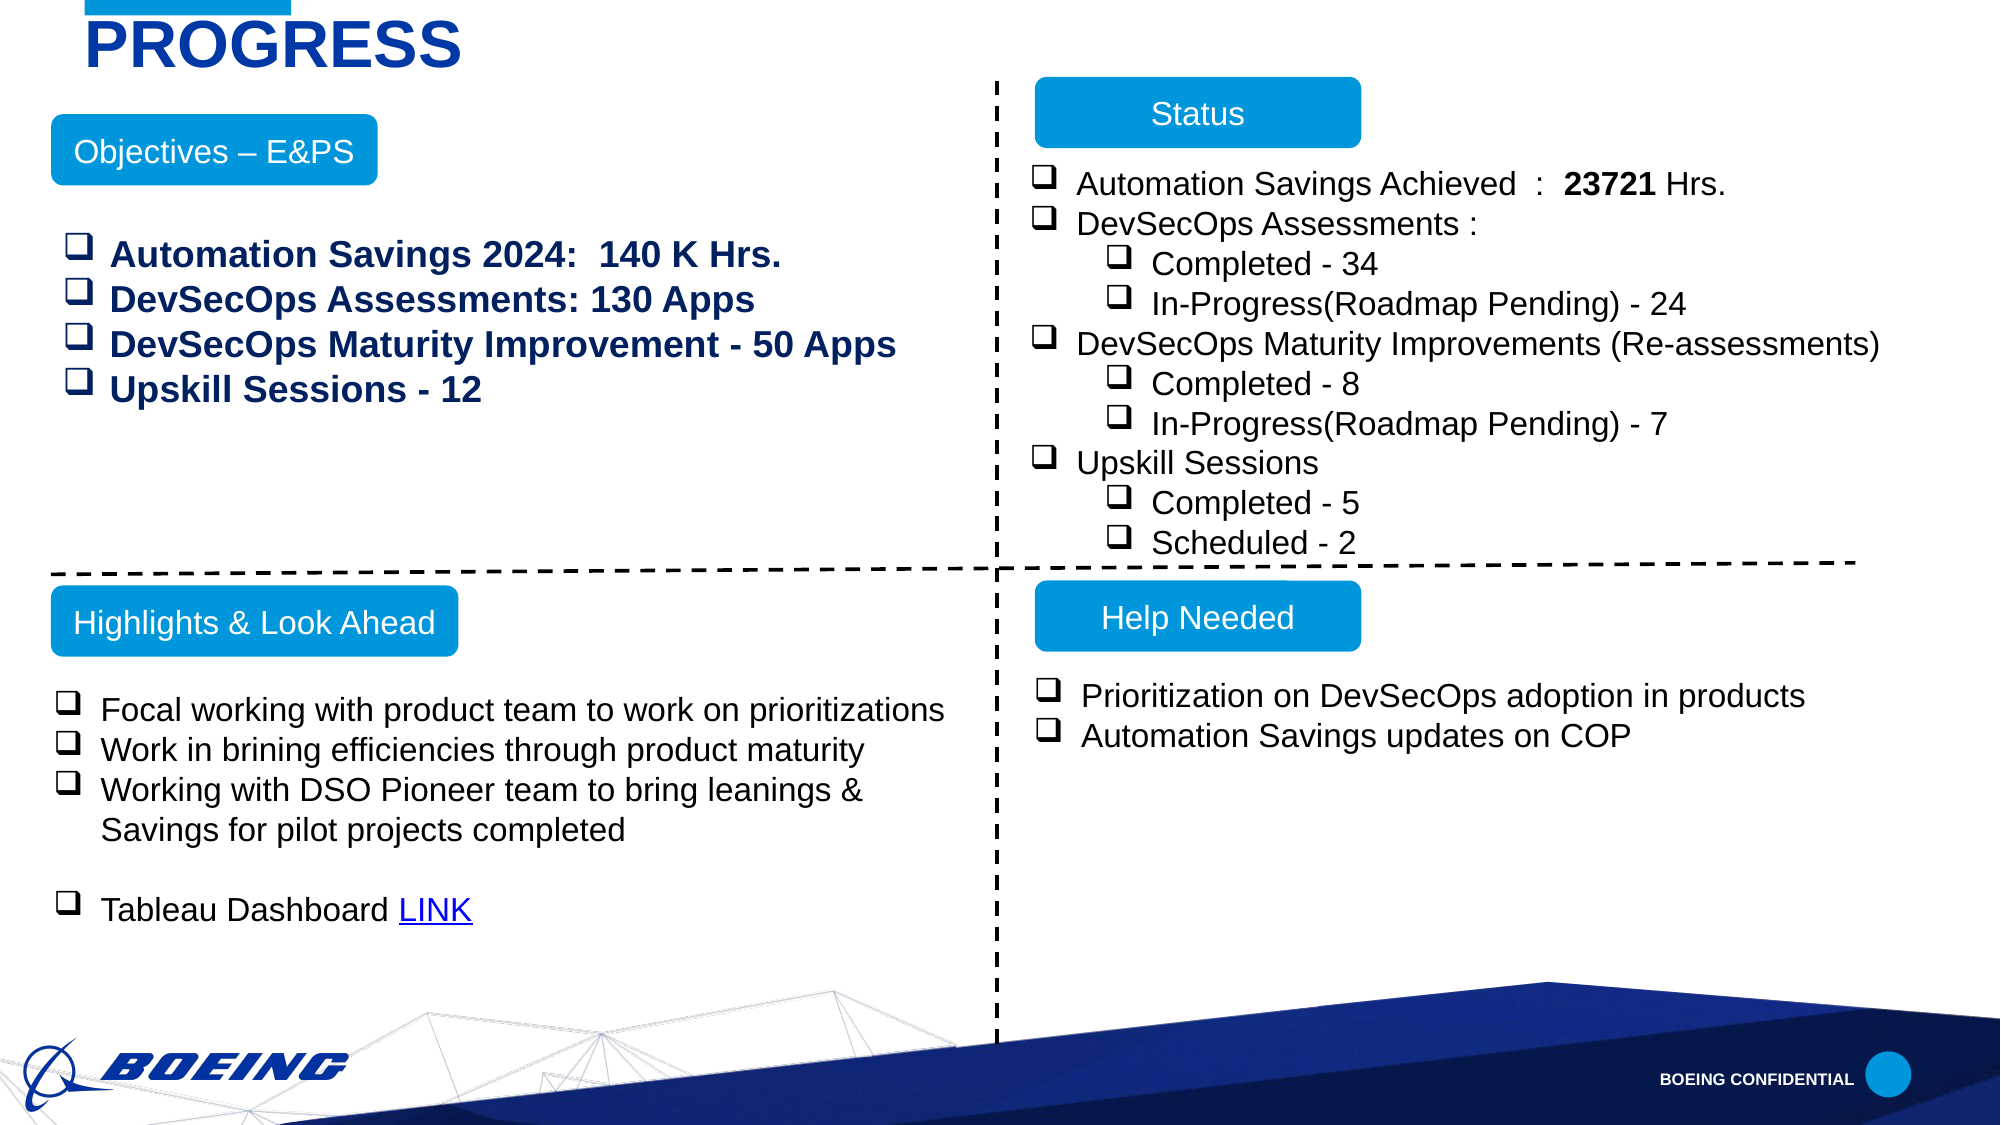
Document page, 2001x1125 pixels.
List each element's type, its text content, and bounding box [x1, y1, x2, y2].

text_box Highlights & Look Ahead [50, 585, 459, 657]
text_box Help Needed [1034, 609, 1362, 652]
title Progress [84, 21, 1914, 81]
text_box Focal working with product team to work on prioritizations Work in brining efficiencies through product maturity Working with DSO Pioneer team to bring leanings & Savings for pilot projects completed Tableau Dashboard LINK [38, 680, 986, 935]
text_box [1025, 713, 2000, 820]
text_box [50, 562, 1856, 575]
text_box Automation Savings 2024: 140 K Hrs. DevSecOps Assessments: 130 Apps DevSecOps Maturity Improvement - 50 Apps Upskill Sessions - 12 [47, 222, 913, 507]
text_box Automation Savings Achieved : 23721 Hrs. DevSecOps Assessments : Completed - 34 In-Progress(Roadmap Pending) - 24 DevSecOps Maturity Improvements (Re-assessments) Completed - 8 In-Progress(Roadmap Pending) - 7 Upskill Sessions Completed - 5 Scheduled - 2 [1014, 154, 1962, 609]
text_box Status [1034, 76, 1362, 149]
text_box Objectives – E&PS [51, 114, 378, 186]
picture [0, 981, 2000, 1125]
text_box Prioritization on DevSecOps adoption in products Automation Savings updates on COP [1019, 667, 1967, 762]
